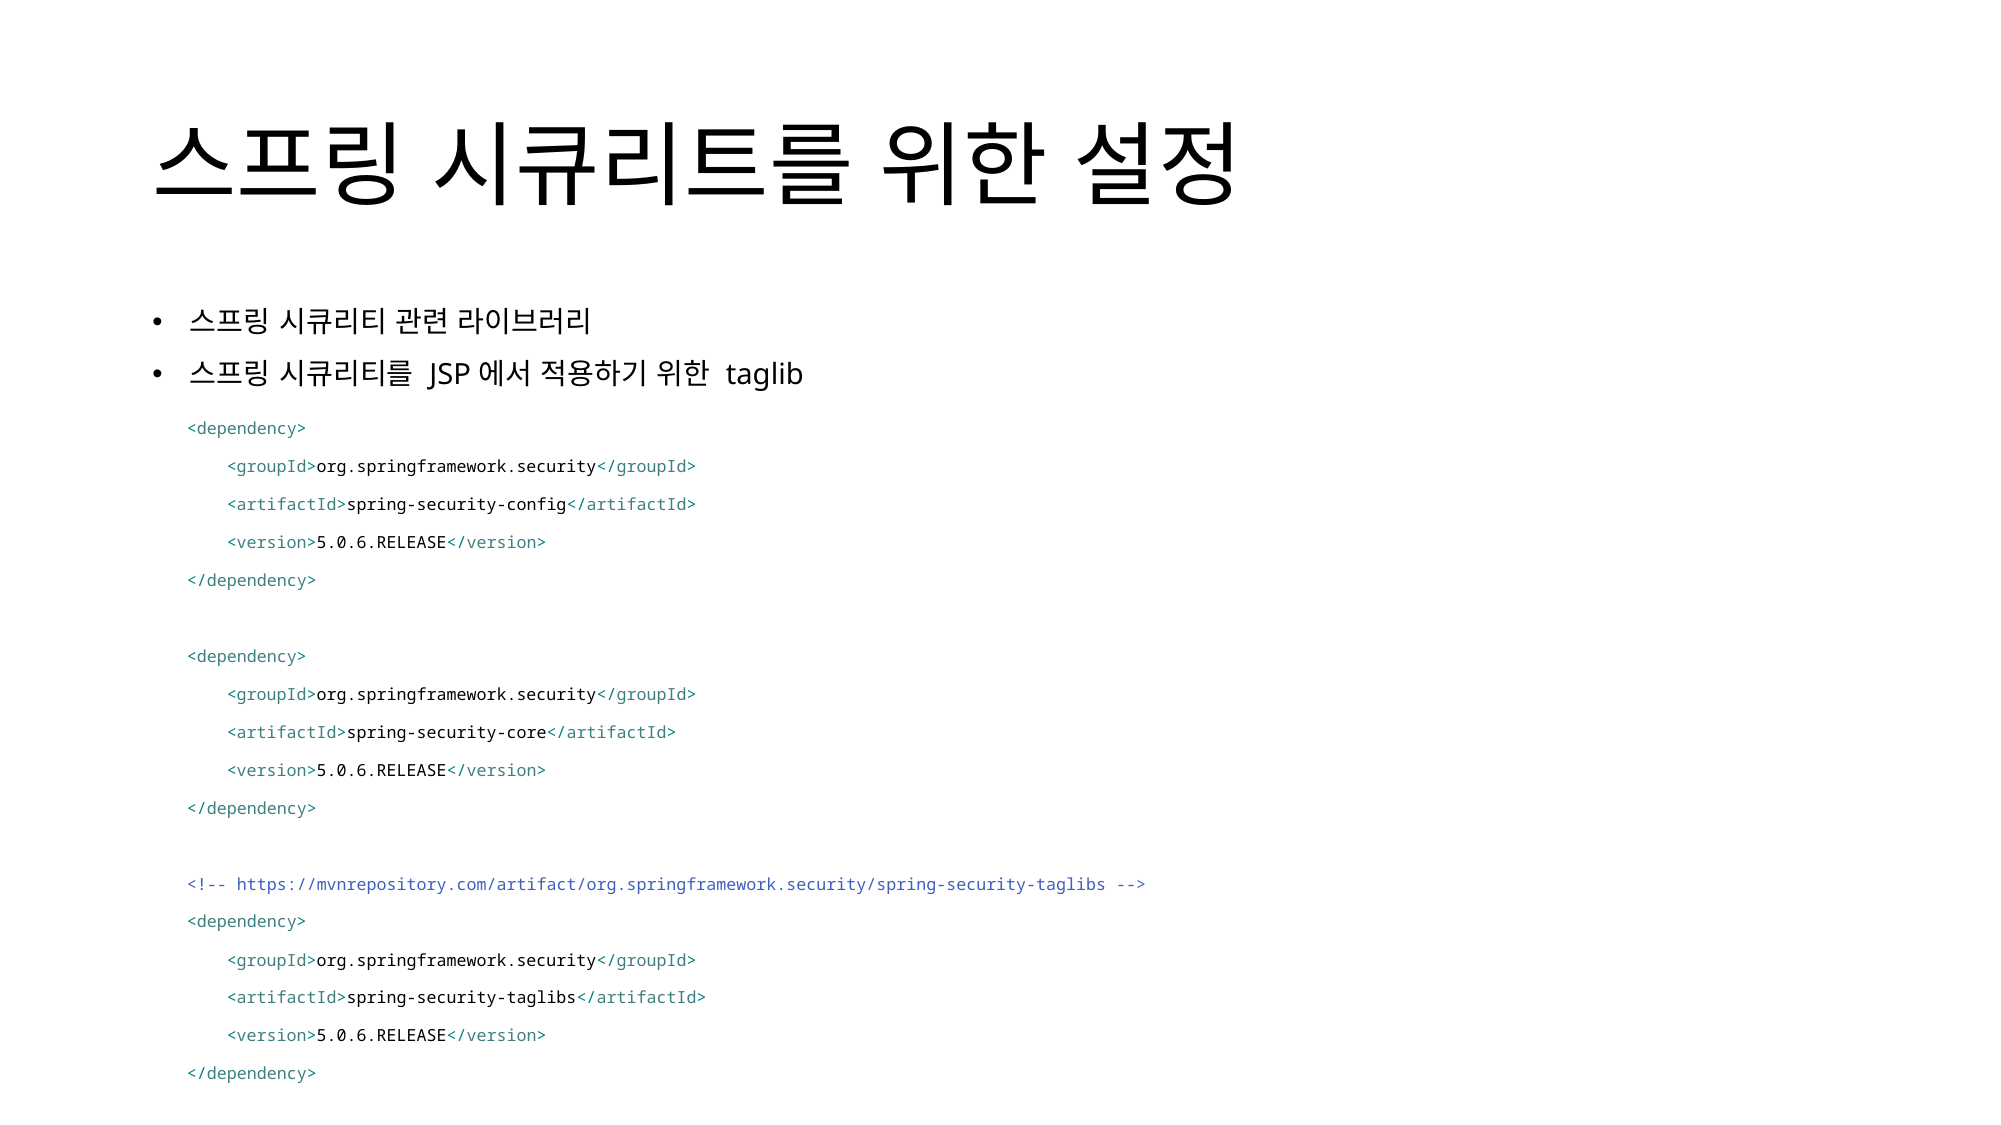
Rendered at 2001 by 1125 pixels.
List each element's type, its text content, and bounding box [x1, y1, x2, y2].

text_box <dependency> <groupId>org.springframework.security</groupId> <artifactId>spring-security-config</artifactId> <version>5.0.6.RELEASE</version> </dependency> <dependency> <groupId>org.springframework.security</groupId> <artifactId>spring-security-core</artifactId> <version>5.0.6.RELEASE</version> </dependency> <!-- https://mvnrepository.com/artifact/org.springframework.security/spring-security-taglibs --> <dependency> <groupId>org.springframework.security</groupId> <artifactId>spring-security-taglibs</artifactId> <version>5.0.6.RELEASE</version> </dependency> [172, 365, 1276, 1091]
title 스프링 시큐리트를 위한 설정 [137, 59, 1863, 278]
list 스프링 시큐리티 관련 라이브러리 스프링 시큐리티를 JSP에서 적용하기 위한 taglib [137, 299, 1863, 1014]
